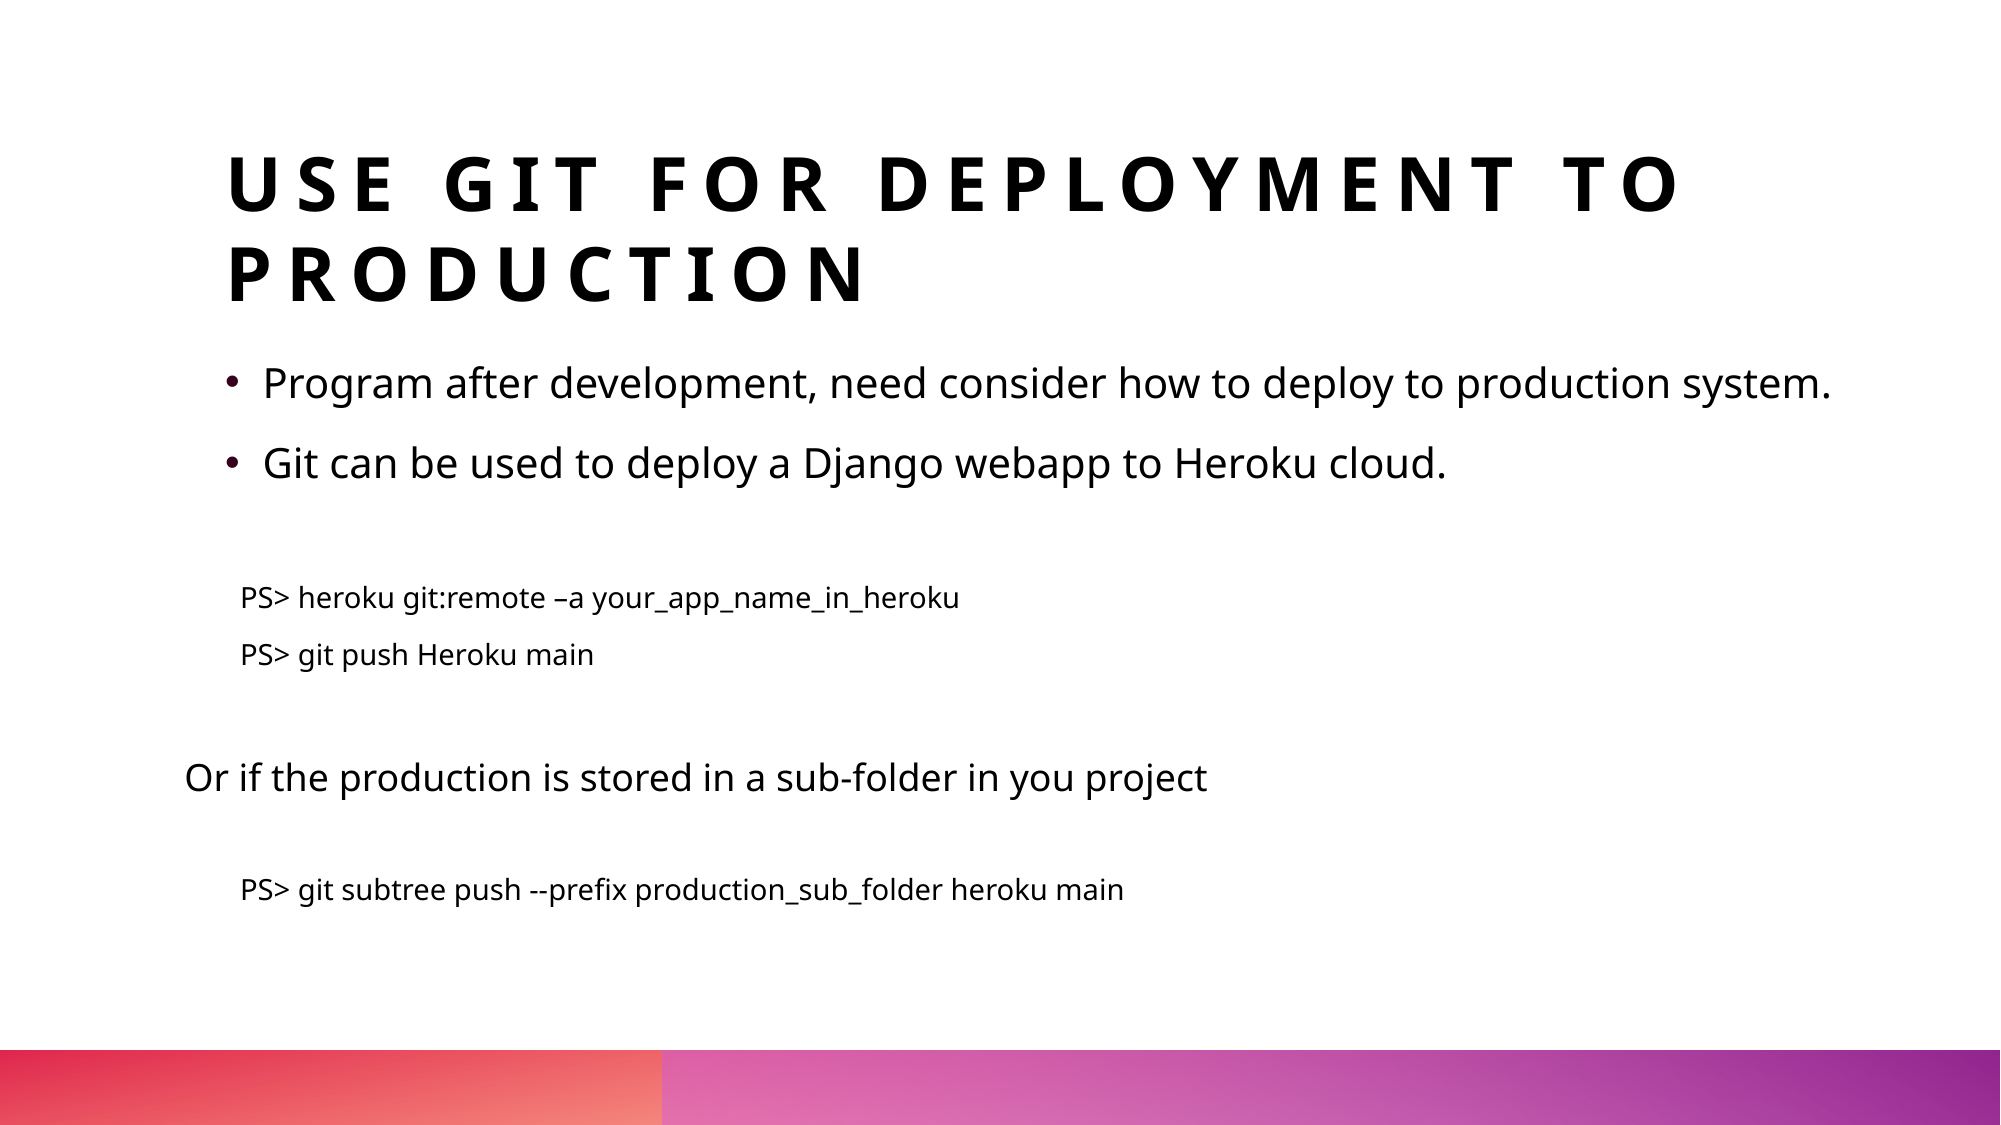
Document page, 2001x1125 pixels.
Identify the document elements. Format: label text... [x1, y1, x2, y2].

text_box PS> git subtree push --prefix production_sub_folder heroku main [224, 867, 1522, 977]
title Use git for deployment to production [225, 114, 1905, 317]
list Program after development, need consider how to deploy to production system. Git can be used to deploy a Django webapp to Heroku cloud. [225, 346, 1905, 563]
text_box Or if the production is stored in a sub-folder in you project [169, 747, 1224, 807]
text_box PS> heroku git:remote –a your_app_name_in_heroku PS> git push Heroku main [225, 576, 1273, 708]
